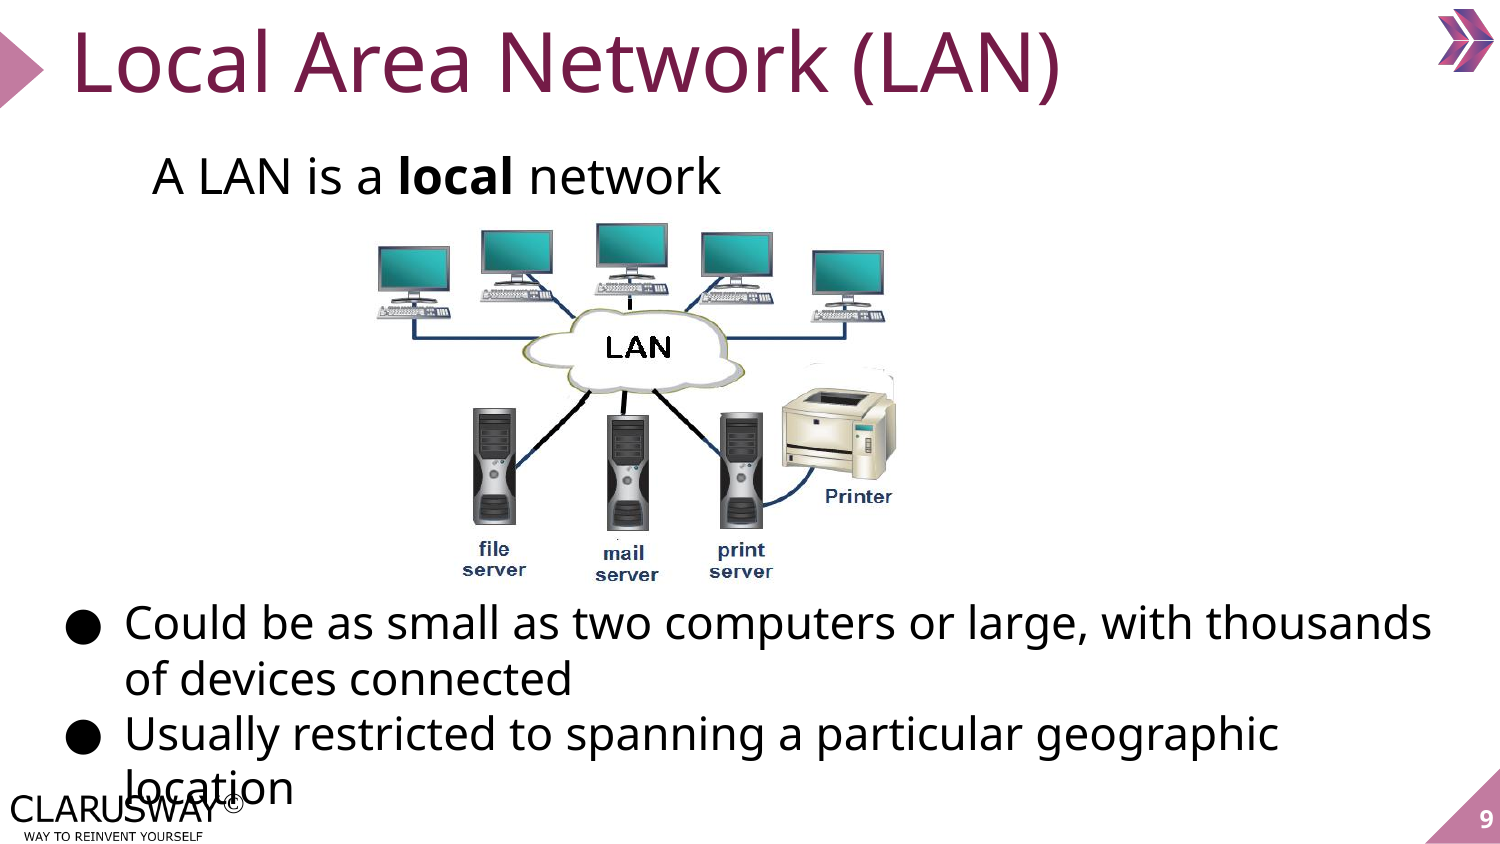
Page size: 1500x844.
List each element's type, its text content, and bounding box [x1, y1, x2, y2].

picture [1438, 9, 1494, 72]
text_box A LAN is a local network [49, 129, 1426, 426]
picture [11, 795, 33, 841]
text_box Local Area Network (LAN) [70, 28, 1269, 129]
slide_number 9 [1469, 760, 1494, 838]
picture [351, 212, 916, 593]
text_box Could be as small as two computers or large, with thousands of devices connected Usually restricted to spanning a particular geographic location [33, 579, 1469, 844]
